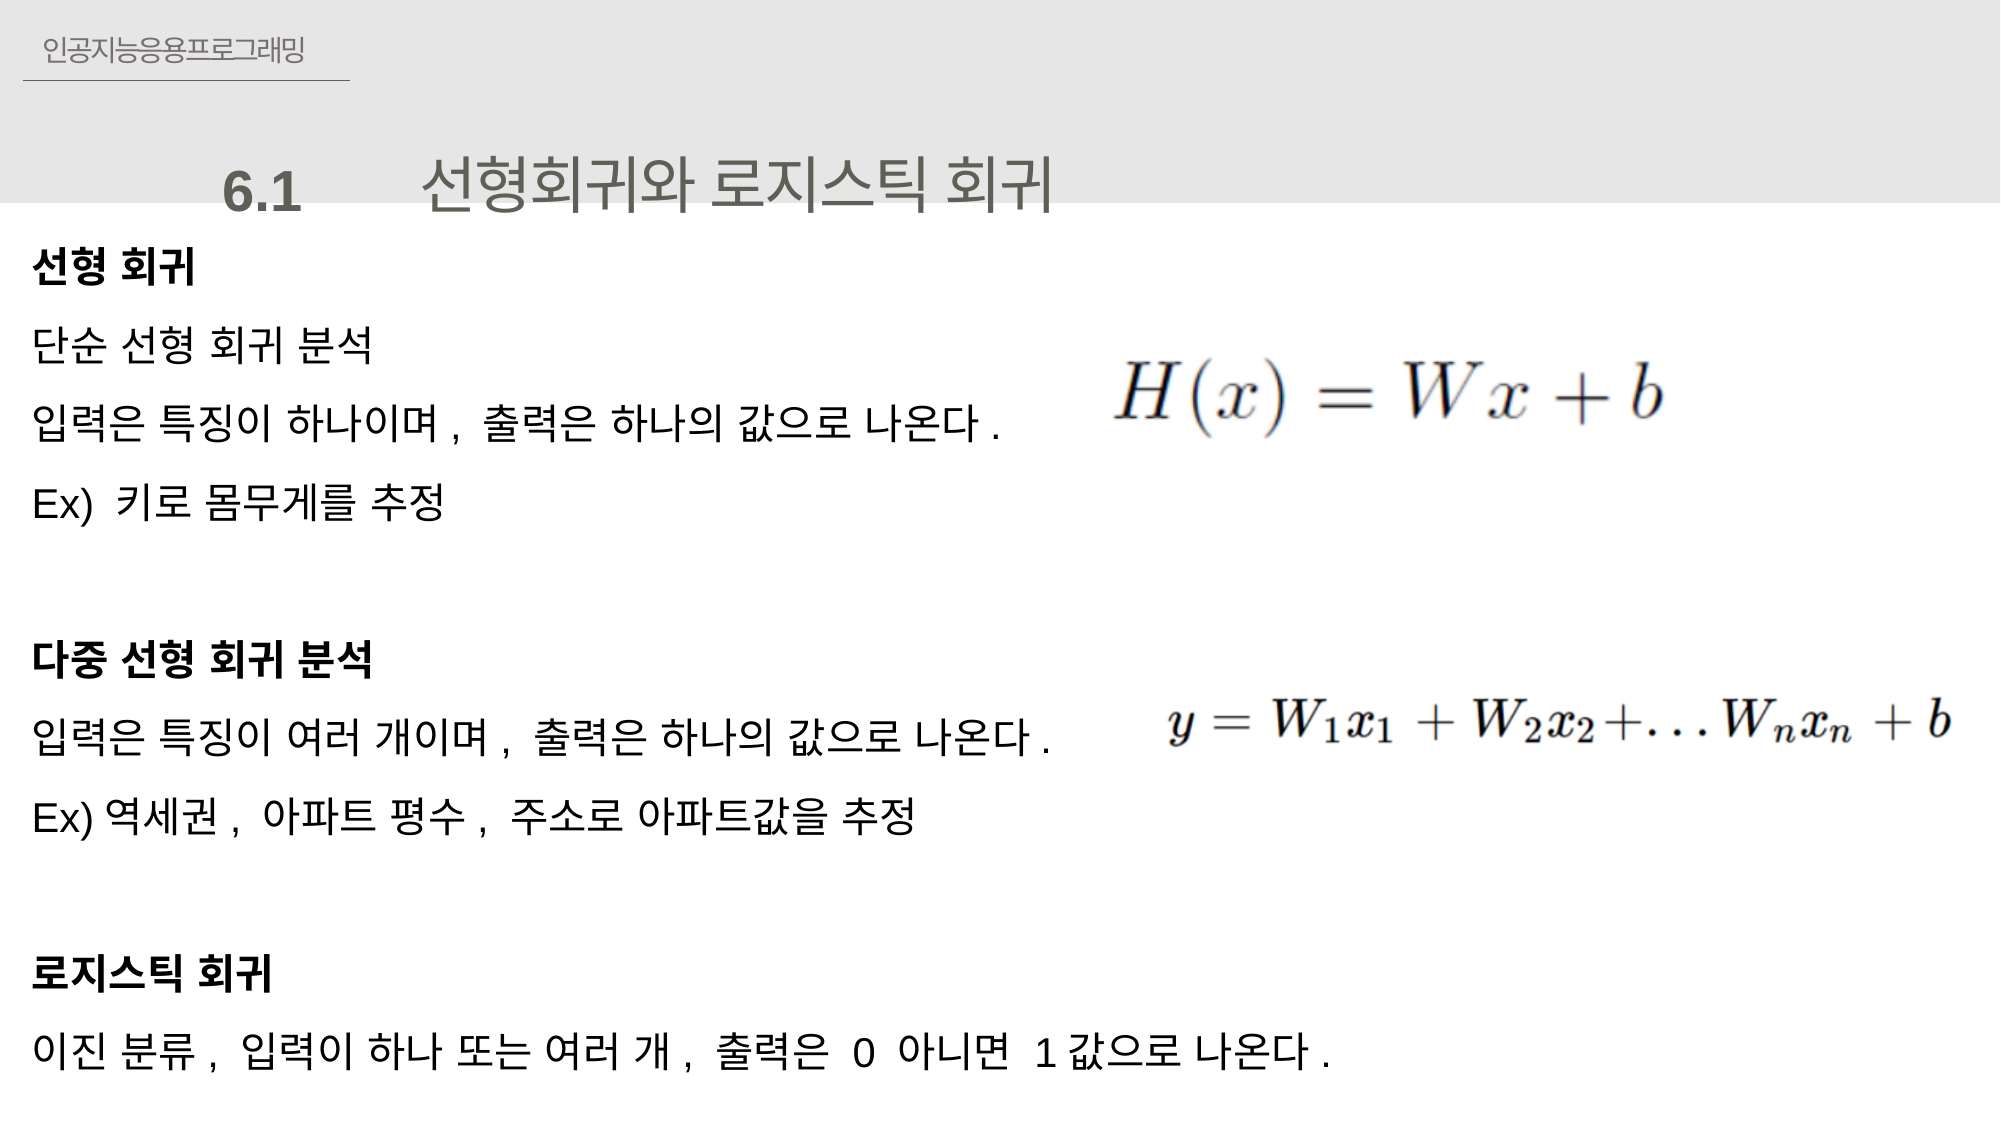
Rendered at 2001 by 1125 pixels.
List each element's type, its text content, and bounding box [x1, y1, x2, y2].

picture [1159, 682, 1966, 764]
text_box 인공지능응용프로그래밍 [40, 30, 338, 68]
title 6.1 선형회귀와 로지스틱 회귀 [219, 106, 1278, 212]
text_box 선형 회귀 단순 선형 회귀 분석 입력은 특징이 하나이며, 출력은 하나의 값으로 나온다. Ex) 키로 몸무게를 추정 다중 선형 회귀 분석 입력은 특징이 여러 개이며, 출력은 하나의 값으로 나온다. Ex)역세권, 아파트 평수, 주소로 아파트값을 추정 로지스틱 회귀 이진 분류, 입력이 하나 또는 여러 개, 출력은 0 아니면 1값으로 나온다. [29, 212, 2000, 1077]
picture [1112, 347, 1680, 443]
